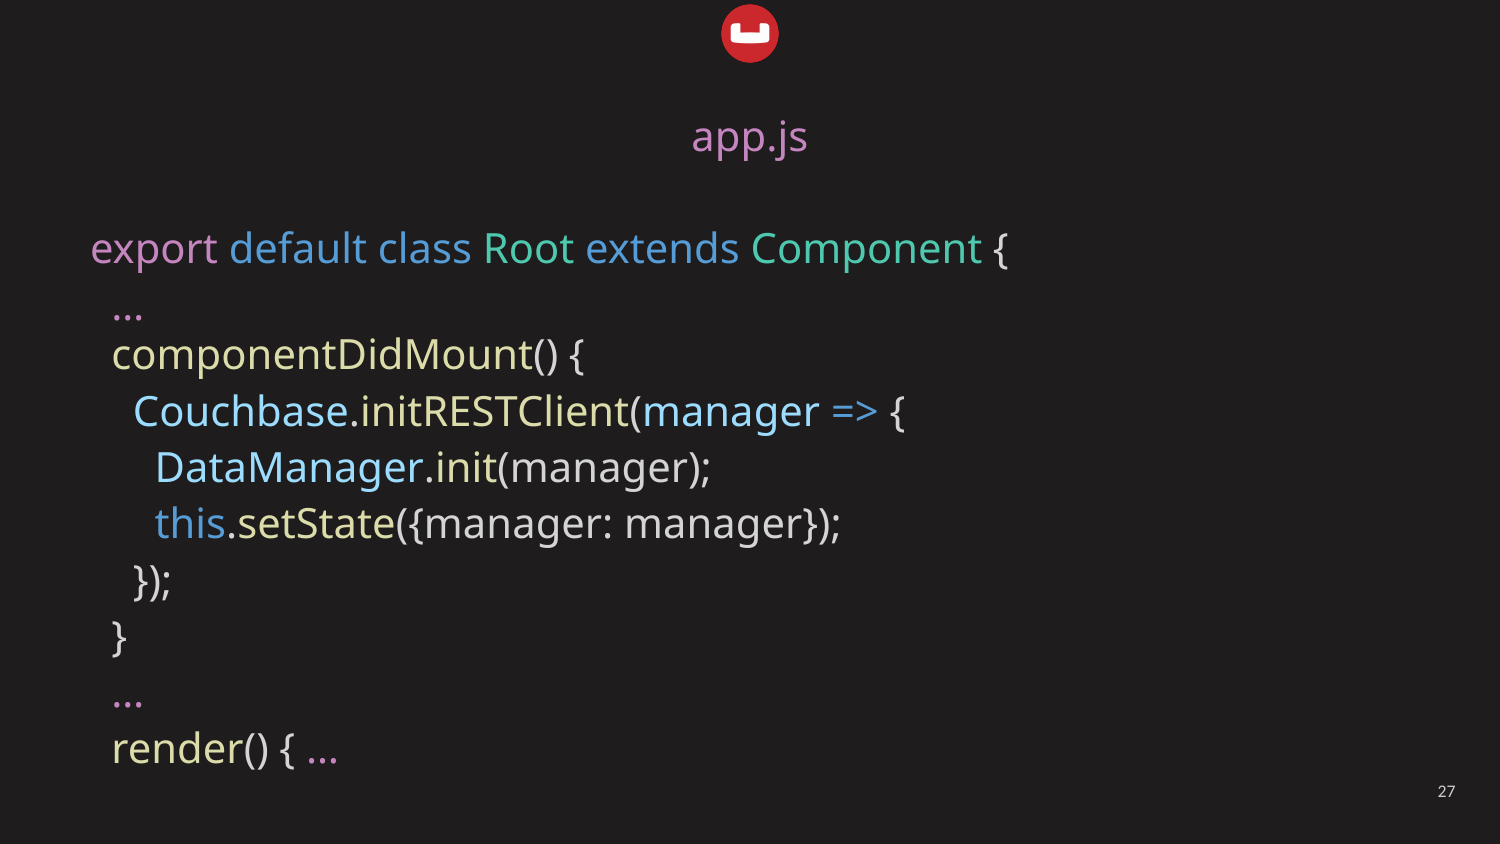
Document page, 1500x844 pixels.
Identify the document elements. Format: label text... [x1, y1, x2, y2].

list app.js export default class Root extends Component { … componentDidMount() { Couchbase.initRESTClient(manager => { DataManager.init(manager); this.setState({manager: manager}); }); } … render() { … [75, 94, 1425, 737]
picture [720, 3, 780, 64]
